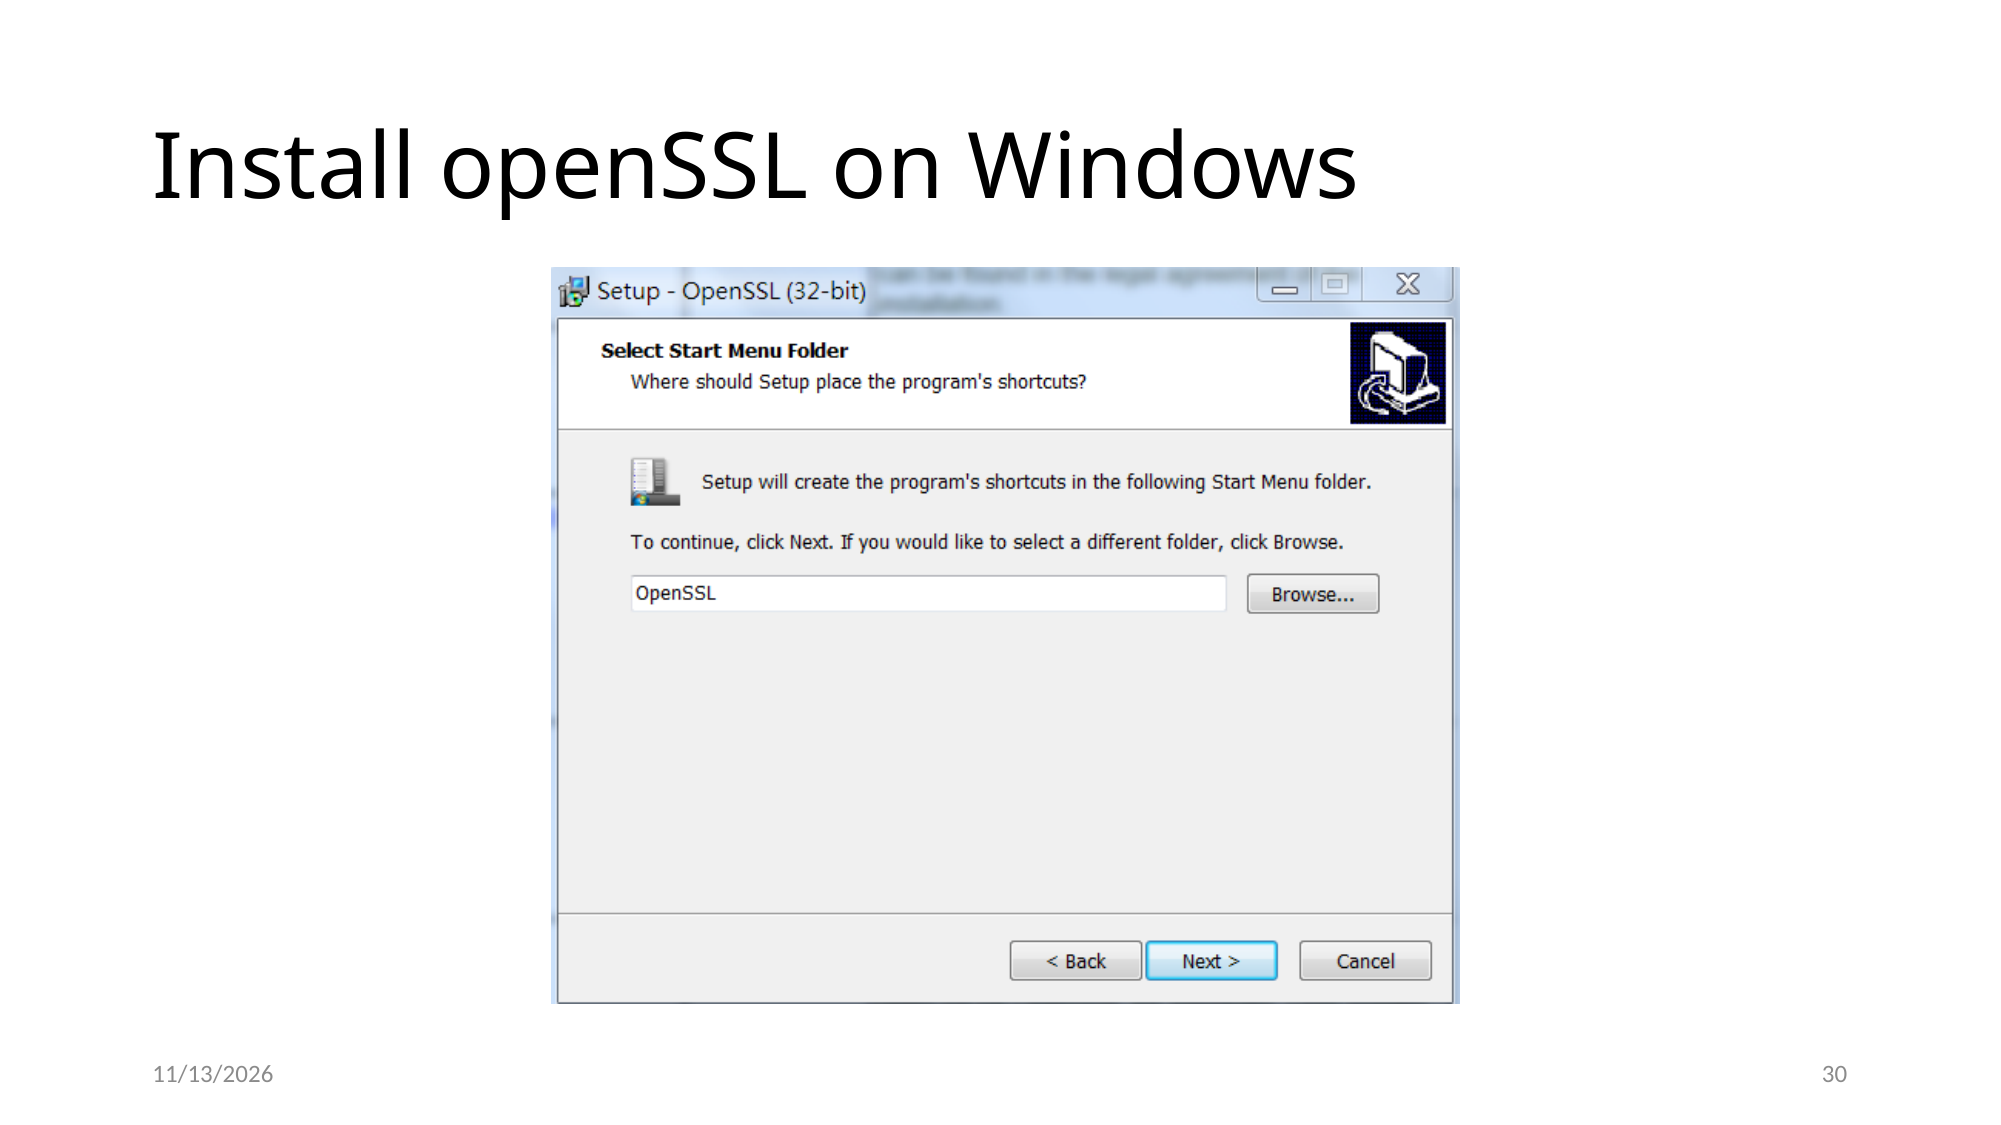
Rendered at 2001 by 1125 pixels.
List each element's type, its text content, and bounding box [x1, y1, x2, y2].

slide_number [137, 1042, 588, 1103]
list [551, 267, 1460, 1004]
slide_number 30 [1412, 1042, 1863, 1103]
title Install openSSL on Windows [137, 59, 1863, 278]
